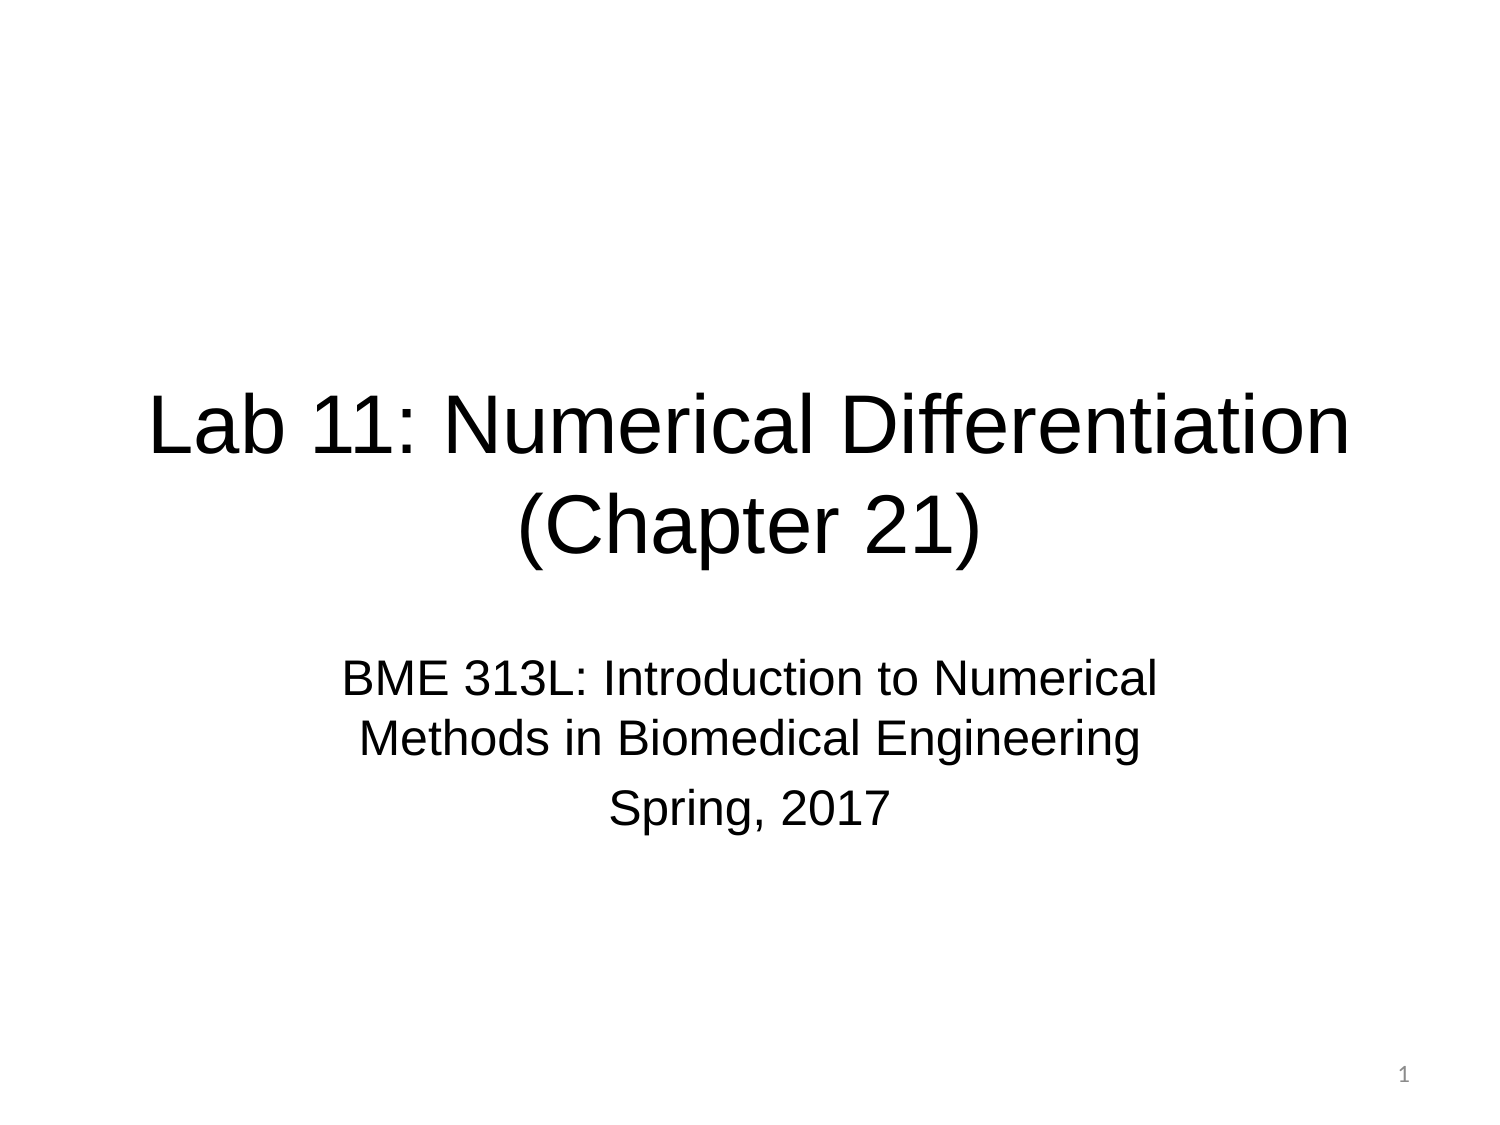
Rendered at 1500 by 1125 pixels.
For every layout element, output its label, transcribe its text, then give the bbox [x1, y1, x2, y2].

title Lab 11: Numerical Differentiation (Chapter 21) [112, 349, 1388, 591]
slide_number 1 [1074, 1042, 1425, 1103]
subtitle BME 313L: Introduction to Numerical Methods in Biomedical Engineering Spring, 2017 [225, 637, 1275, 925]
